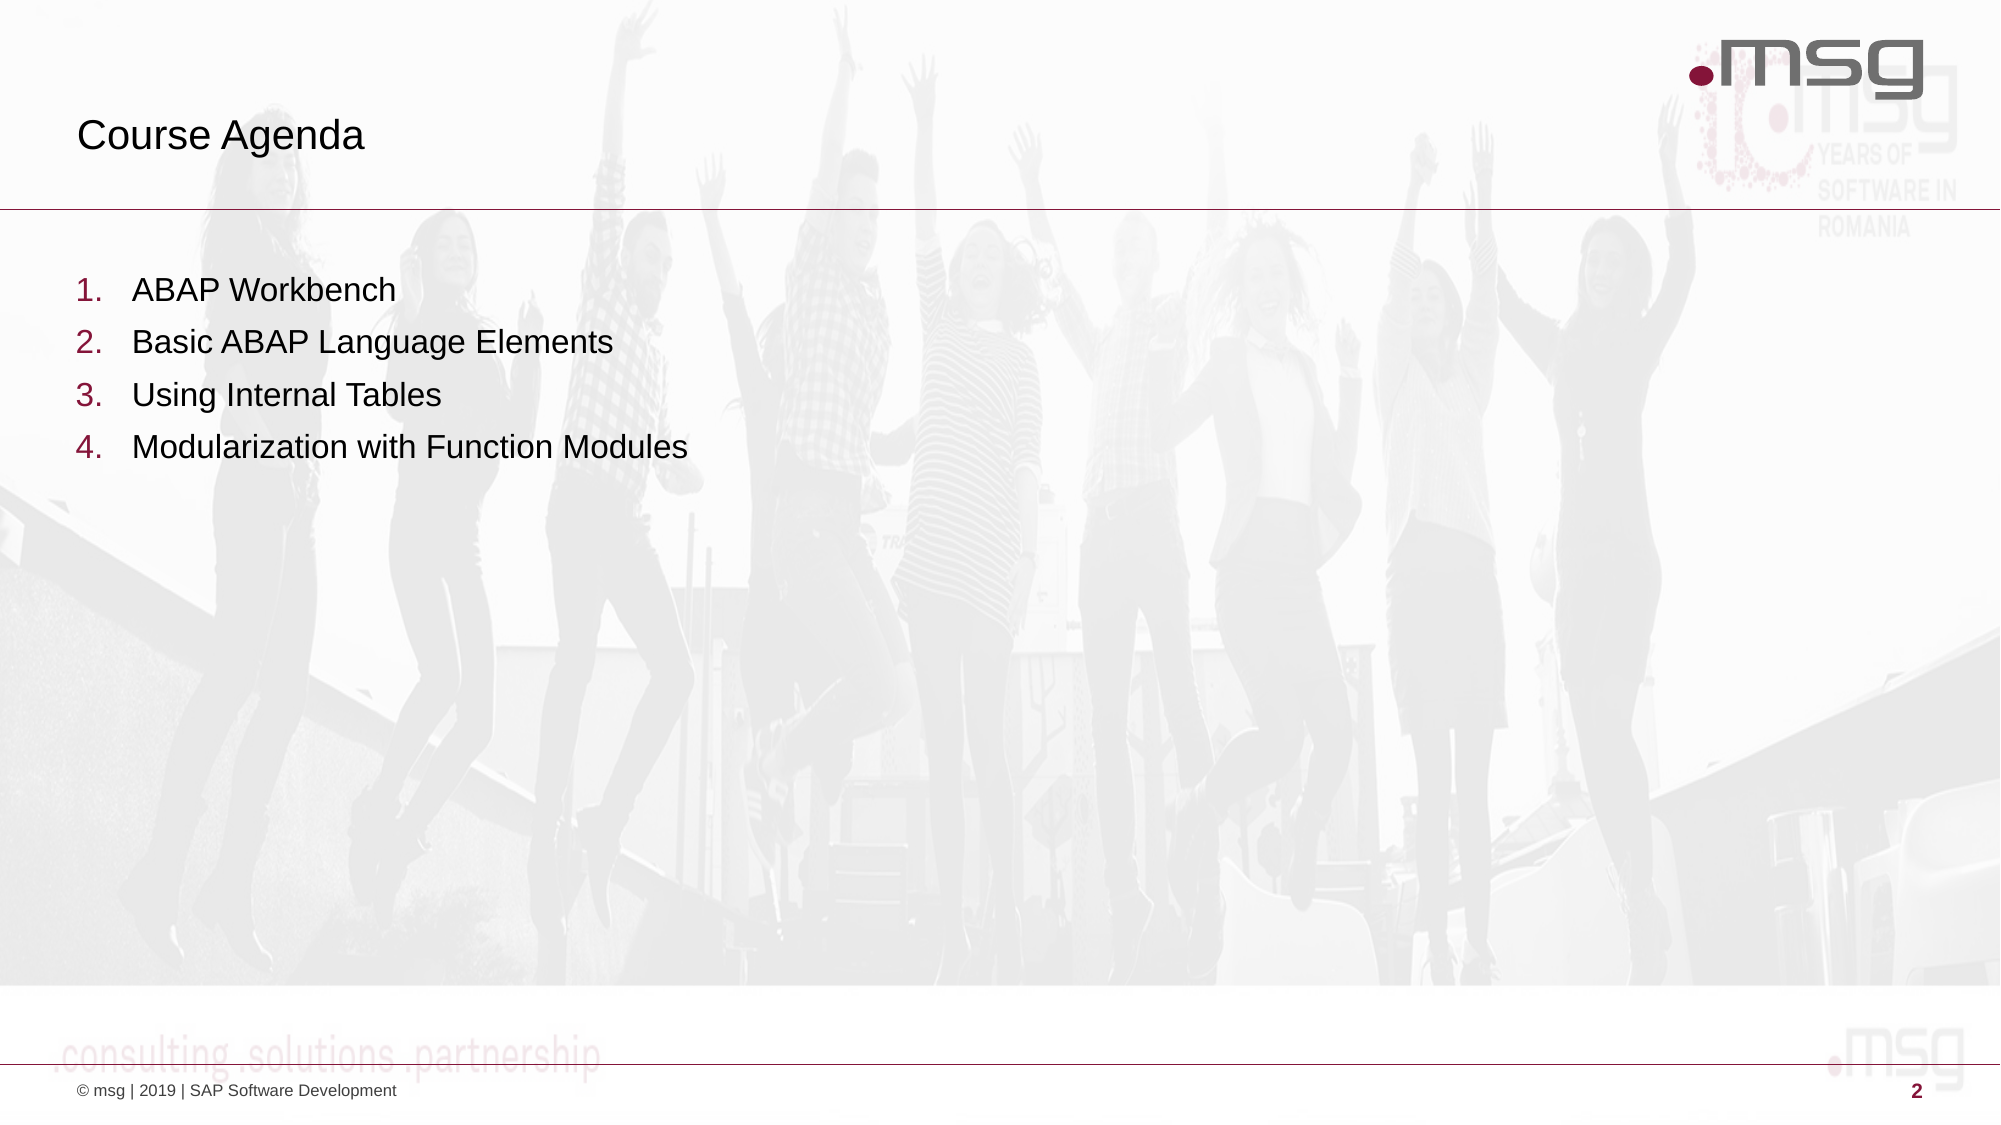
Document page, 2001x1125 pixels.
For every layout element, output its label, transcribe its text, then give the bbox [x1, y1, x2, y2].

list ABAP Workbench Basic ABAP Language Elements Using Internal Tables Modularization with Function Modules [75, 267, 1924, 977]
title Course Agenda [76, 67, 1582, 206]
footer © msg | 2019 | SAP Software Development [76, 1078, 1582, 1102]
slide_number 2 [1828, 1078, 1924, 1102]
